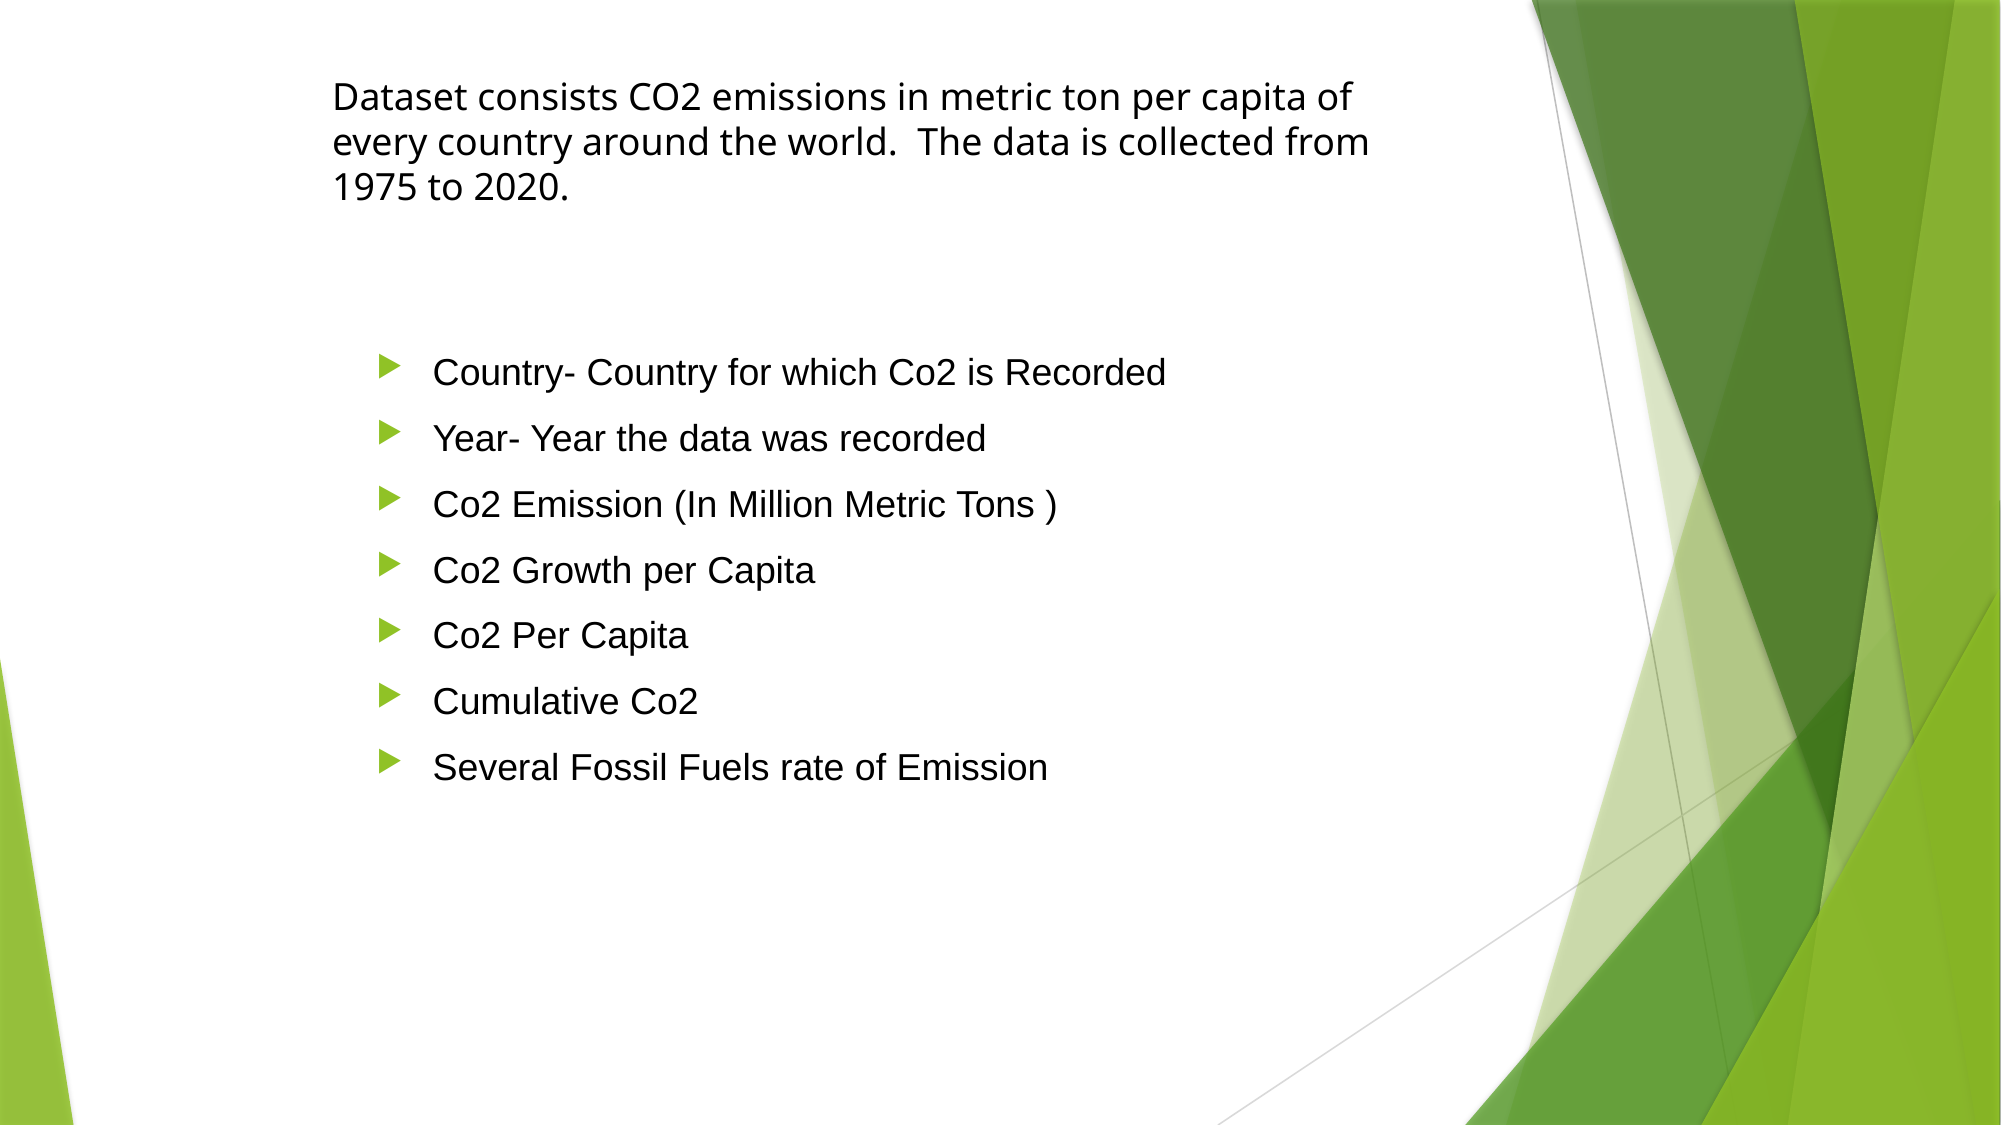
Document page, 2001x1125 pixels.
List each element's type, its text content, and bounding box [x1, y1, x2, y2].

list Country- Country for which Co2 is Recorded Year- Year the data was recorded Co2 Emission (In Million Metric Tons ) Co2 Growth per Capita Co2 Per Capita Cumulative Co2 Several Fossil Fuels rate of Emission [361, 340, 1418, 909]
text_box Dataset consists CO2 emissions in metric ton per capita of every country around the world. The data is collected from 1975 to 2020. [317, 65, 1442, 215]
